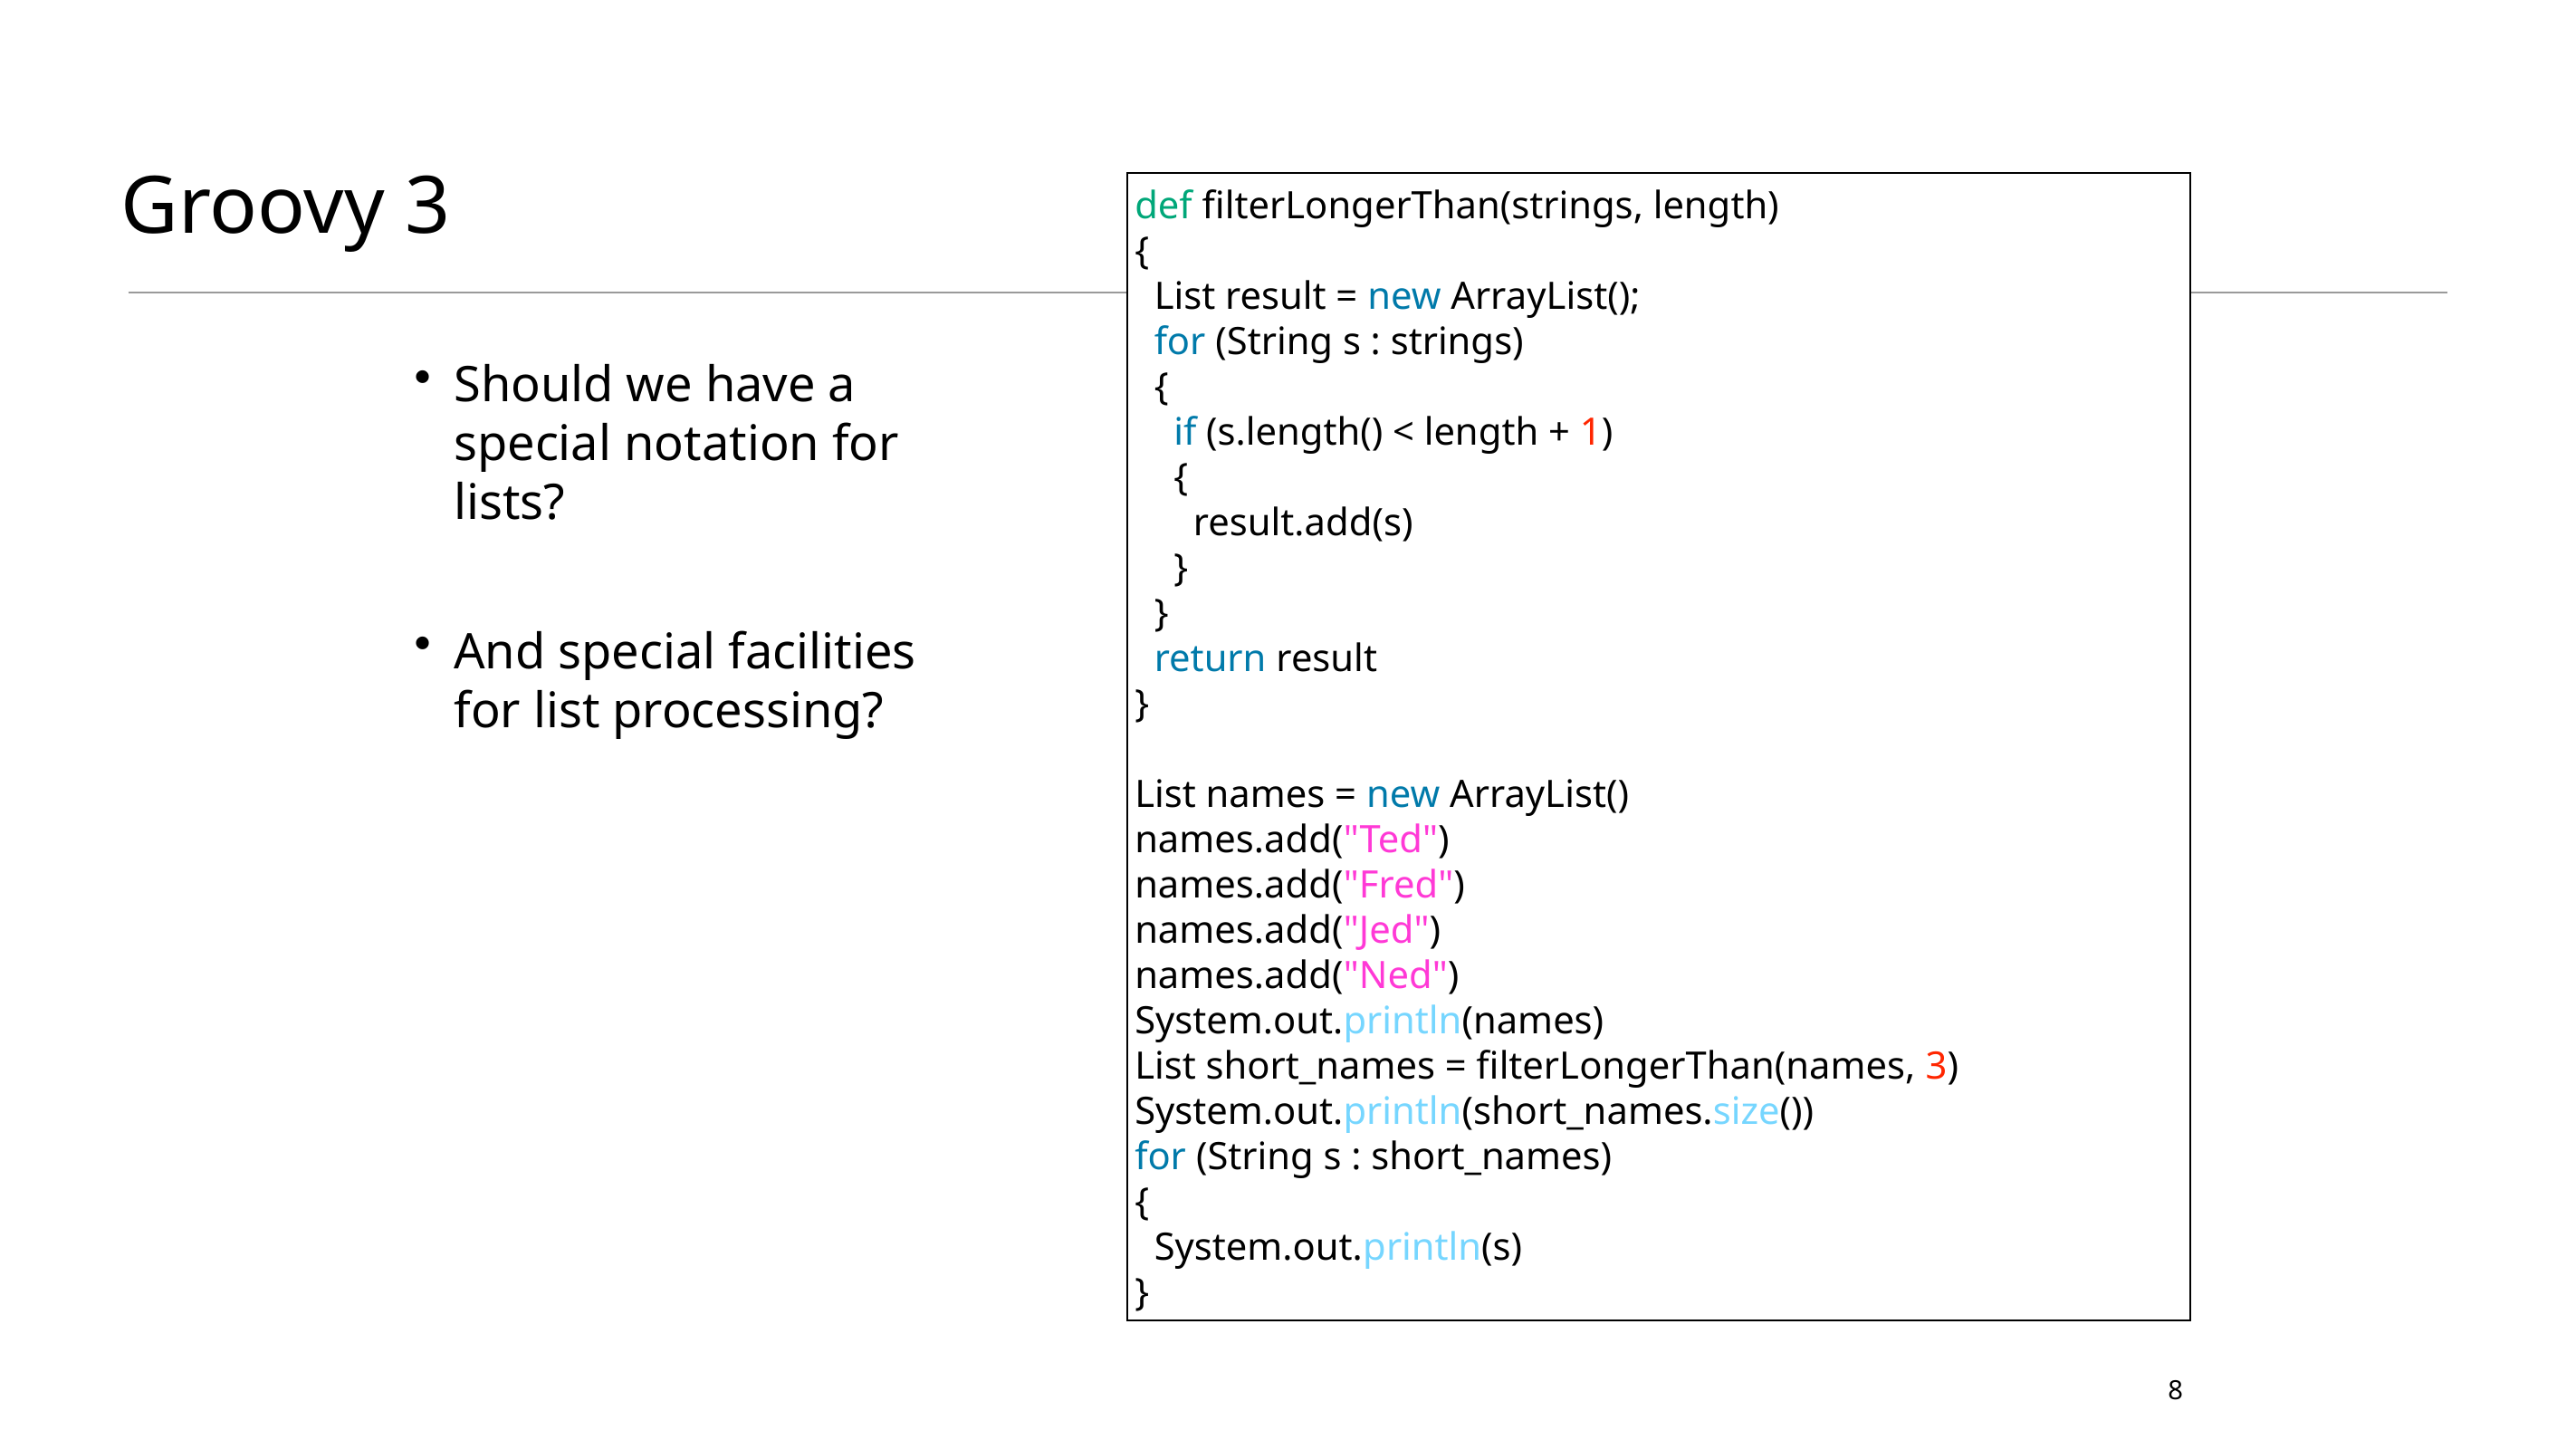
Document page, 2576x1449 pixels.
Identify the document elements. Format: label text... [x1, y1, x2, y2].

title Groovy 3 [112, 48, 2464, 257]
text_box def filterLongerThan(strings, length) { List result = new ArrayList(); for (String s : strings) { if (s.length() < length + 1) { result.add(s) } } return result } List names = new ArrayList() names.add("Ted") names.add("Fred") names.add("Jed") names.add("Ned") System.out.println(names) List short_names = filterLongerThan(names, 3) System.out.println(short_names.size()) for (String s : short_names) { System.out.println(s) } [1127, 173, 2191, 1321]
slide_number 8 [2159, 1365, 2191, 1414]
list Should we have a special notation for lists? And special facilities for list processing? [406, 344, 992, 1321]
